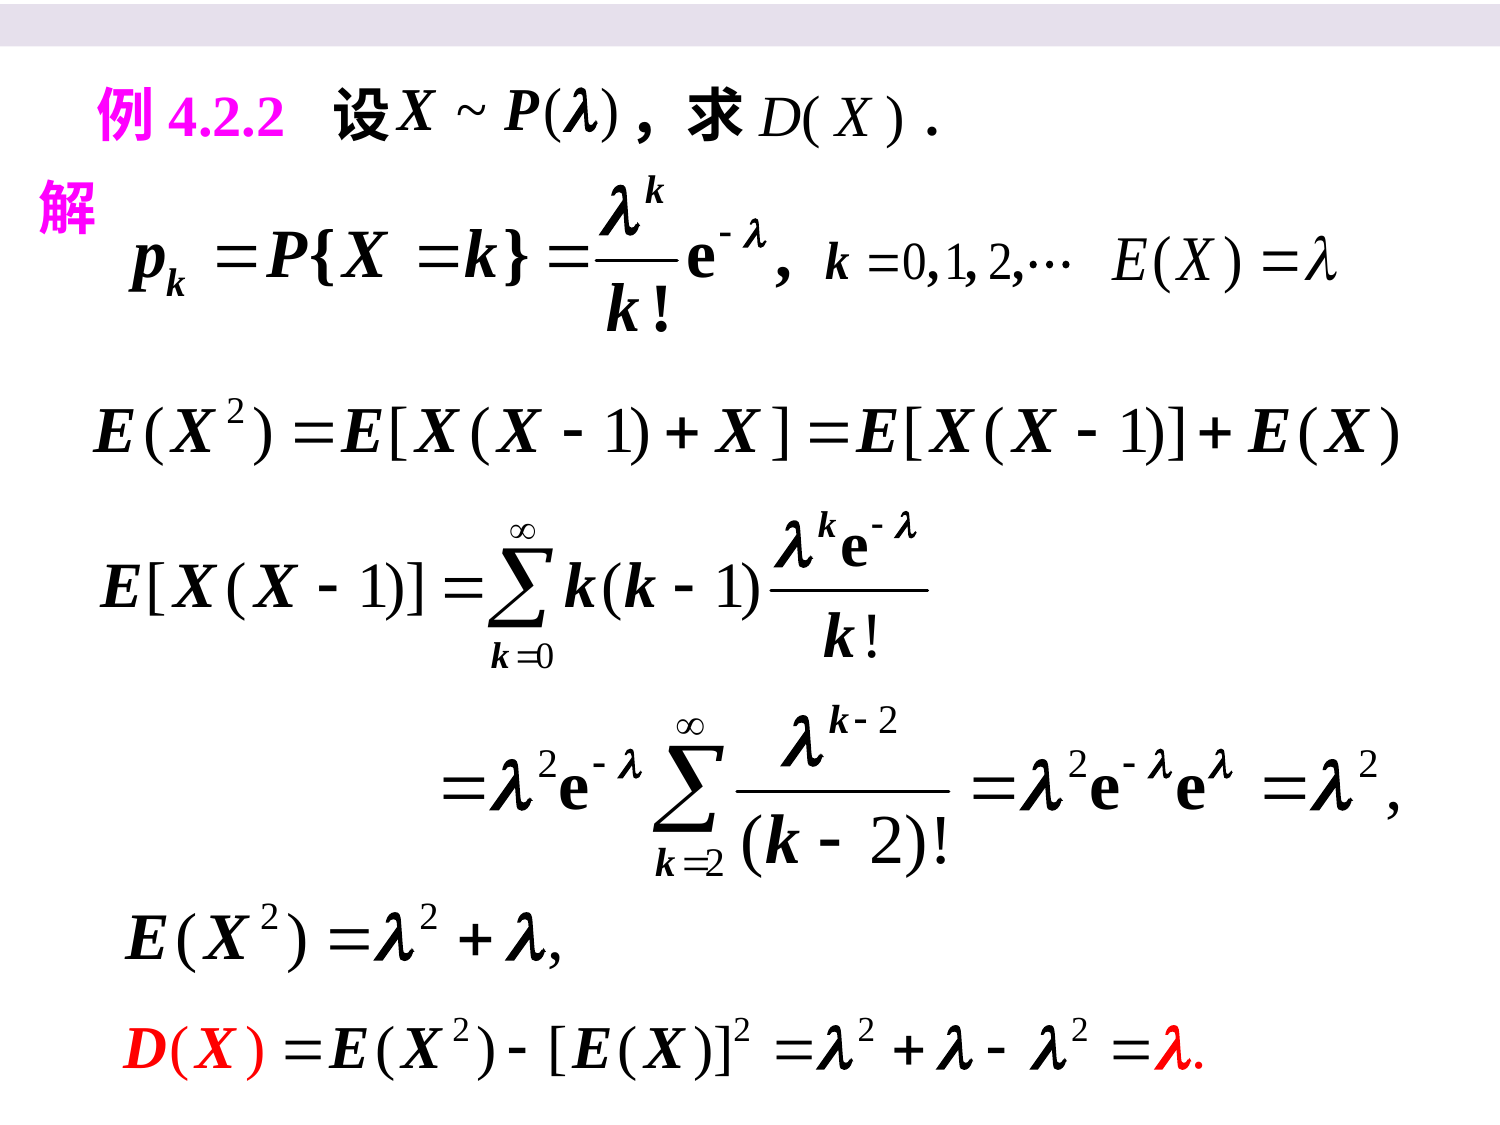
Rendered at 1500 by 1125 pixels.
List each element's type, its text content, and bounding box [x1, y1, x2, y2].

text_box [117, 892, 569, 981]
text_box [93, 502, 935, 675]
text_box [86, 386, 1407, 473]
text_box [1101, 222, 1352, 310]
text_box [113, 156, 1081, 348]
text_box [384, 74, 632, 157]
text_box 例4.2.2 设 ，求D( X )． [82, 70, 1407, 156]
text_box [116, 1007, 1208, 1088]
text_box 解 [24, 164, 108, 249]
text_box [431, 695, 1406, 886]
